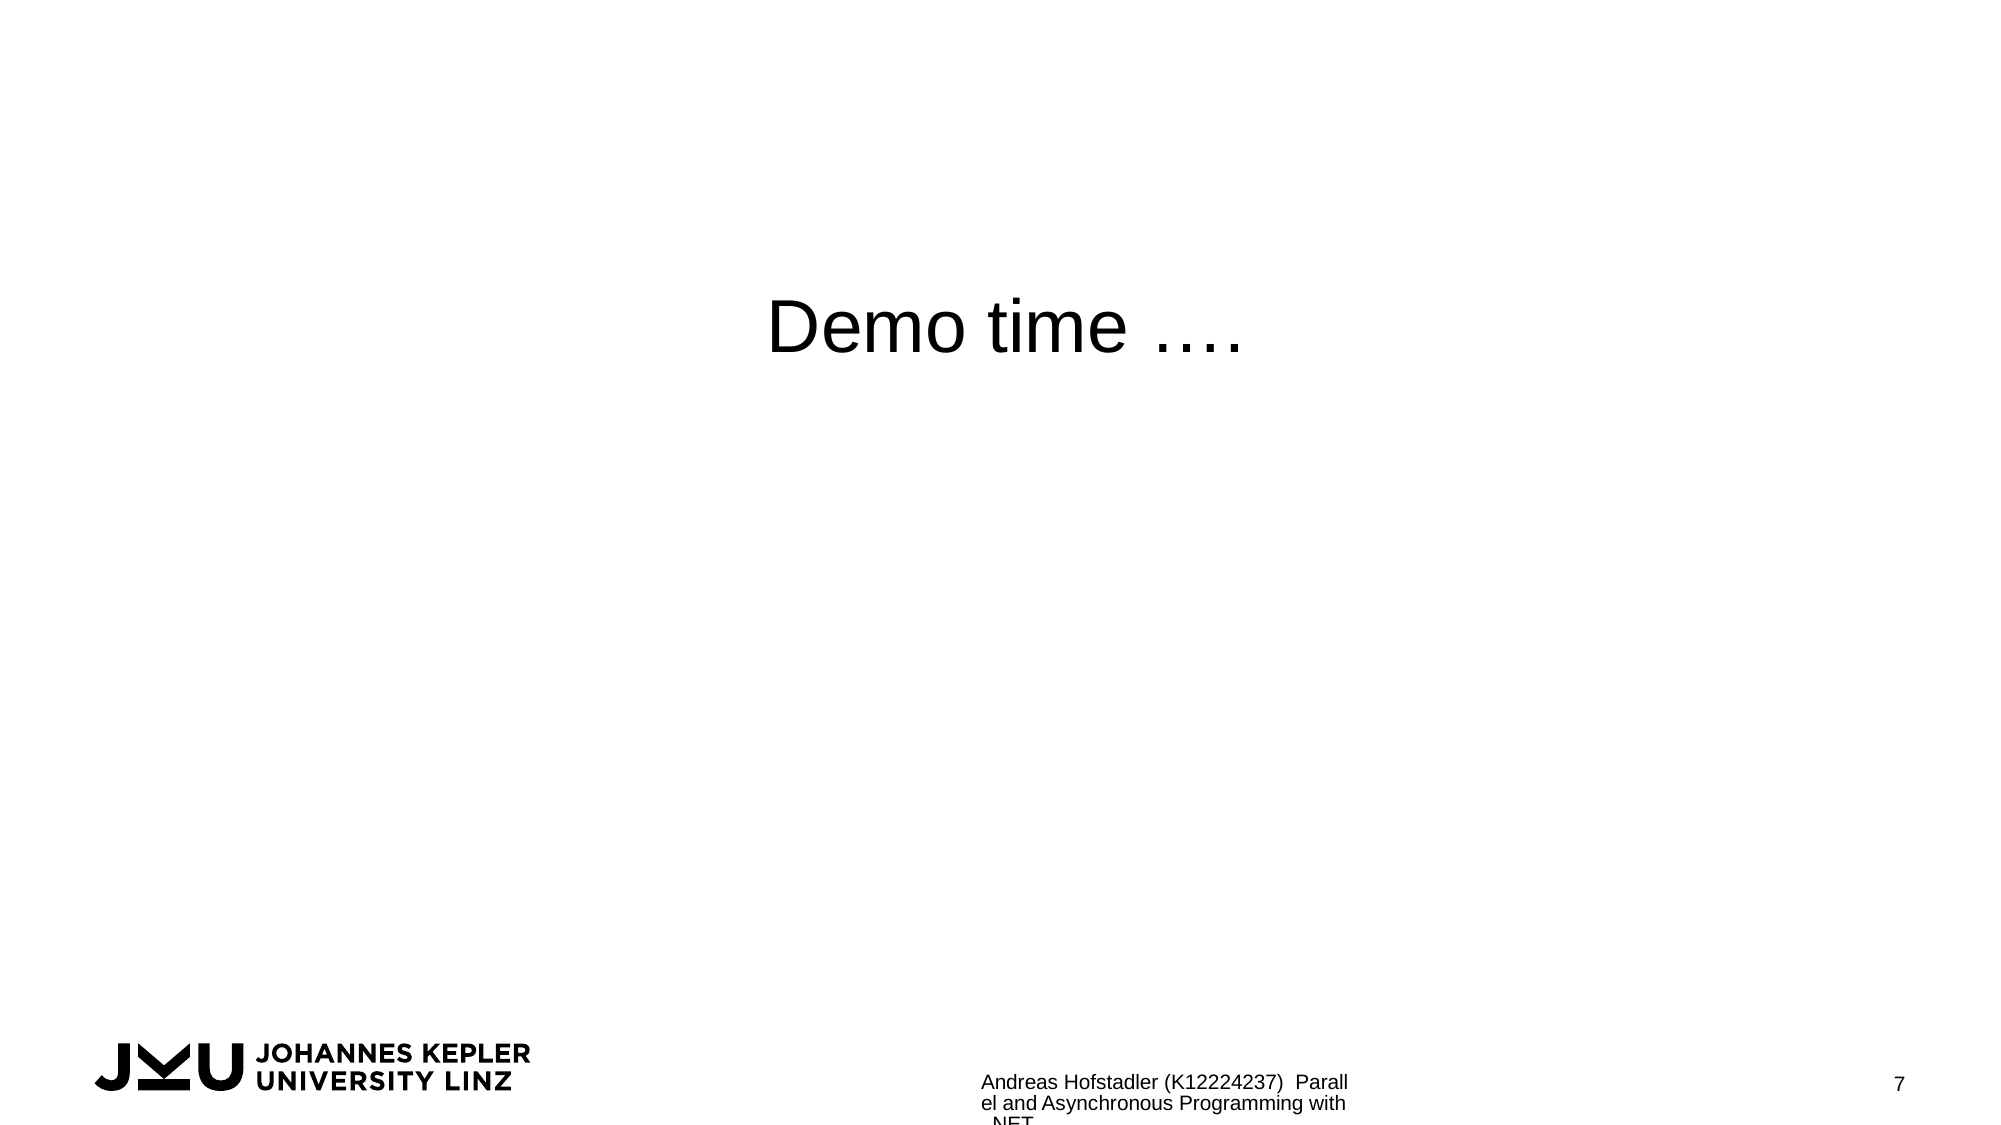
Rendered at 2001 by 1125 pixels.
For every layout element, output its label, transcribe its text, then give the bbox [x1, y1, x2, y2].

list Demo time …. [93, 265, 1921, 1007]
footer Andreas Hofstadler (K12224237) Parallel and Asynchronous Programming with .NET [966, 1041, 1365, 1102]
slide_number 7 [1807, 1042, 1921, 1103]
